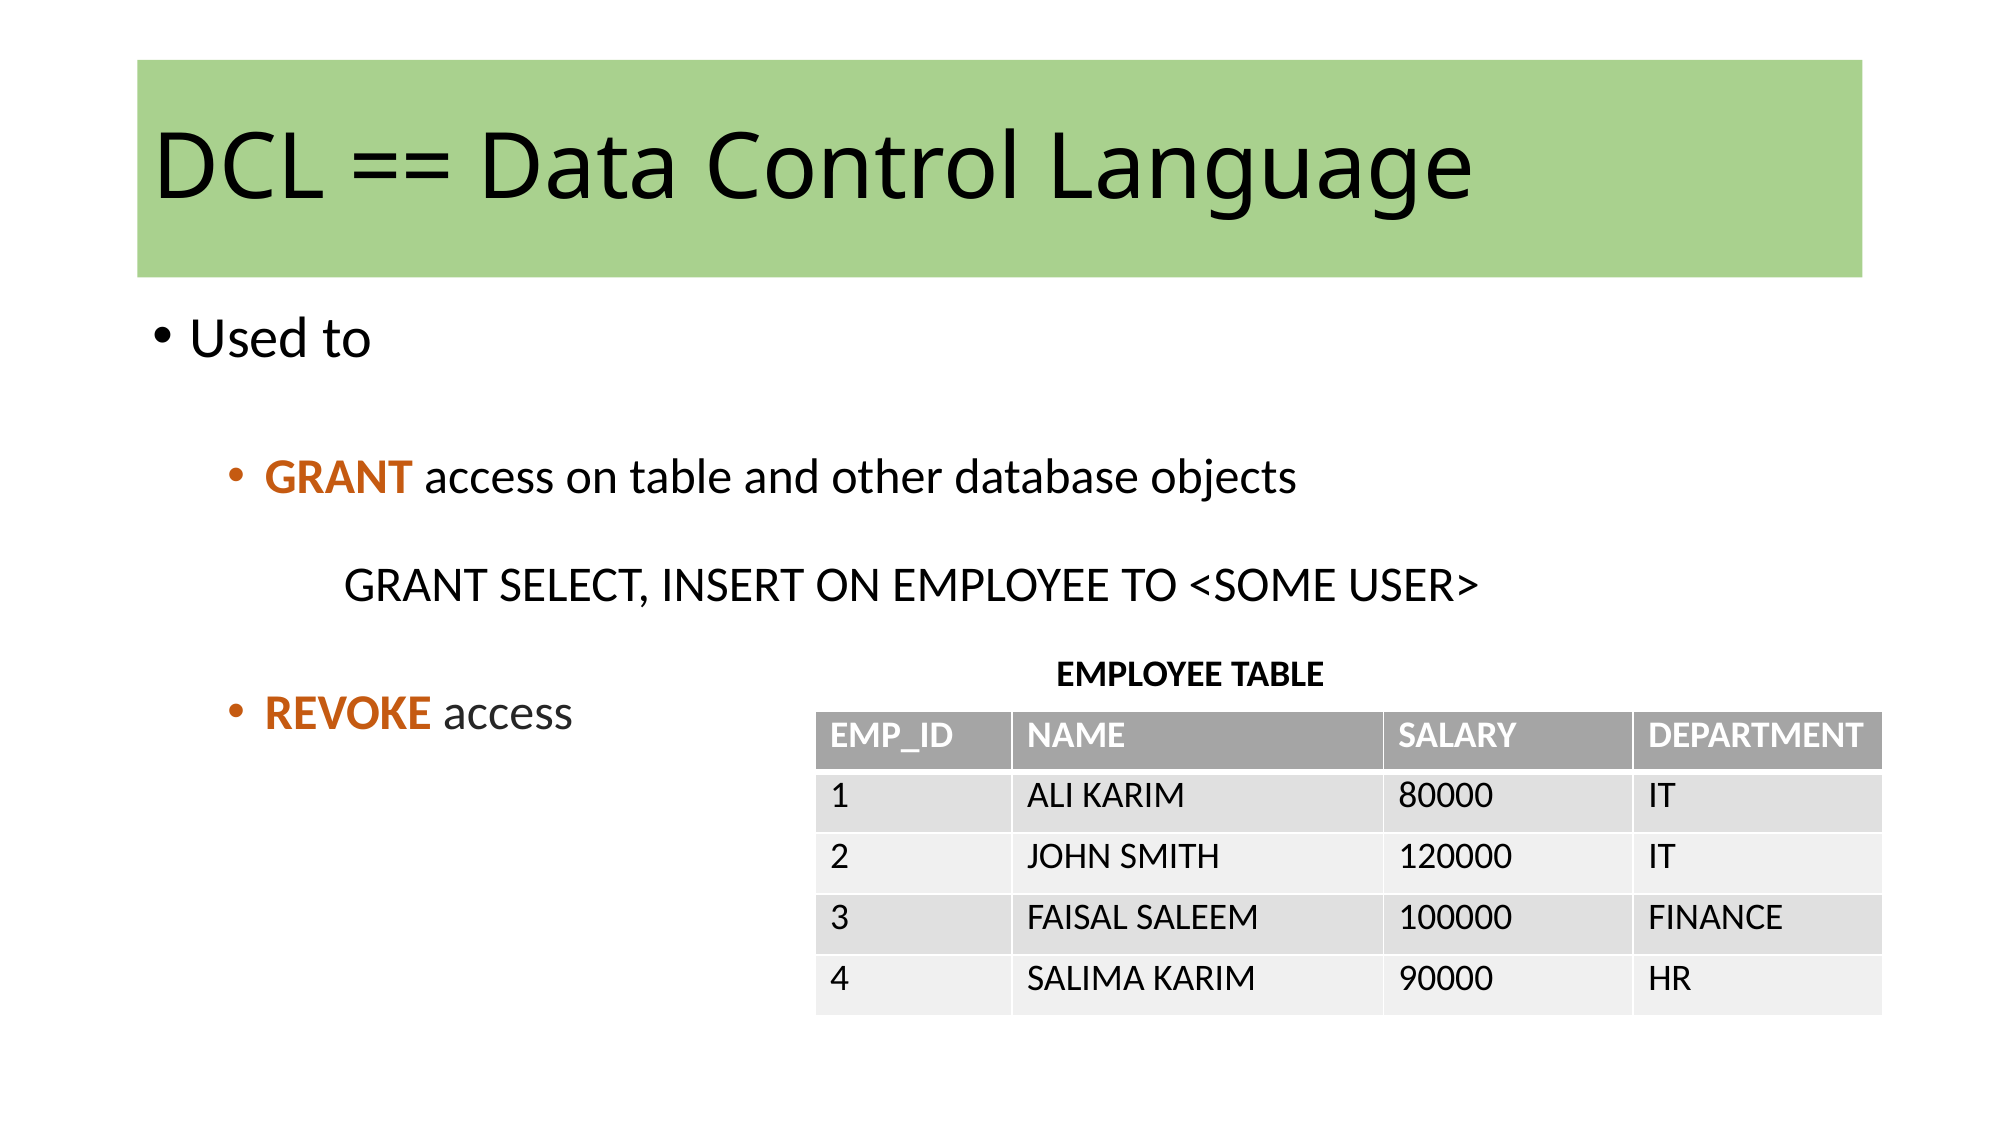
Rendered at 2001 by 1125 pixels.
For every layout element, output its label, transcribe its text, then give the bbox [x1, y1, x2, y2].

table_cell IT [1634, 775, 1882, 832]
table_cell IT [1634, 834, 1882, 893]
table_cell 120000 [1384, 834, 1632, 893]
table_cell SALIMA KARIM [1013, 956, 1383, 1015]
table_cell 4 [816, 956, 1011, 1015]
text_box EMPLOYEE TABLE [1041, 641, 1340, 702]
table_cell FAISAL SALEEM [1013, 895, 1383, 954]
table_cell 100000 [1384, 895, 1632, 954]
title DCL == Data Control Language [137, 59, 1863, 278]
table_cell JOHN SMITH [1013, 834, 1383, 893]
table_cell 90000 [1384, 956, 1632, 1015]
list Used to GRANT access on table and other database objects GRANT SELECT, INSERT ON EMPLOYEE TO <SOME USER> REVOKE access [137, 299, 1863, 960]
table_header DEPARTMENT [1634, 712, 1882, 769]
table_cell 1 [816, 775, 1011, 832]
table_cell ALI KARIM [1013, 775, 1383, 832]
table_cell HR [1634, 956, 1882, 1015]
table_cell FINANCE [1634, 895, 1882, 954]
table_cell 80000 [1384, 775, 1632, 832]
table_header NAME [1013, 712, 1383, 769]
table_header SALARY [1384, 712, 1632, 769]
table_cell 3 [816, 895, 1011, 954]
table_header EMP_ID [816, 712, 1011, 769]
table_cell 2 [816, 834, 1011, 893]
